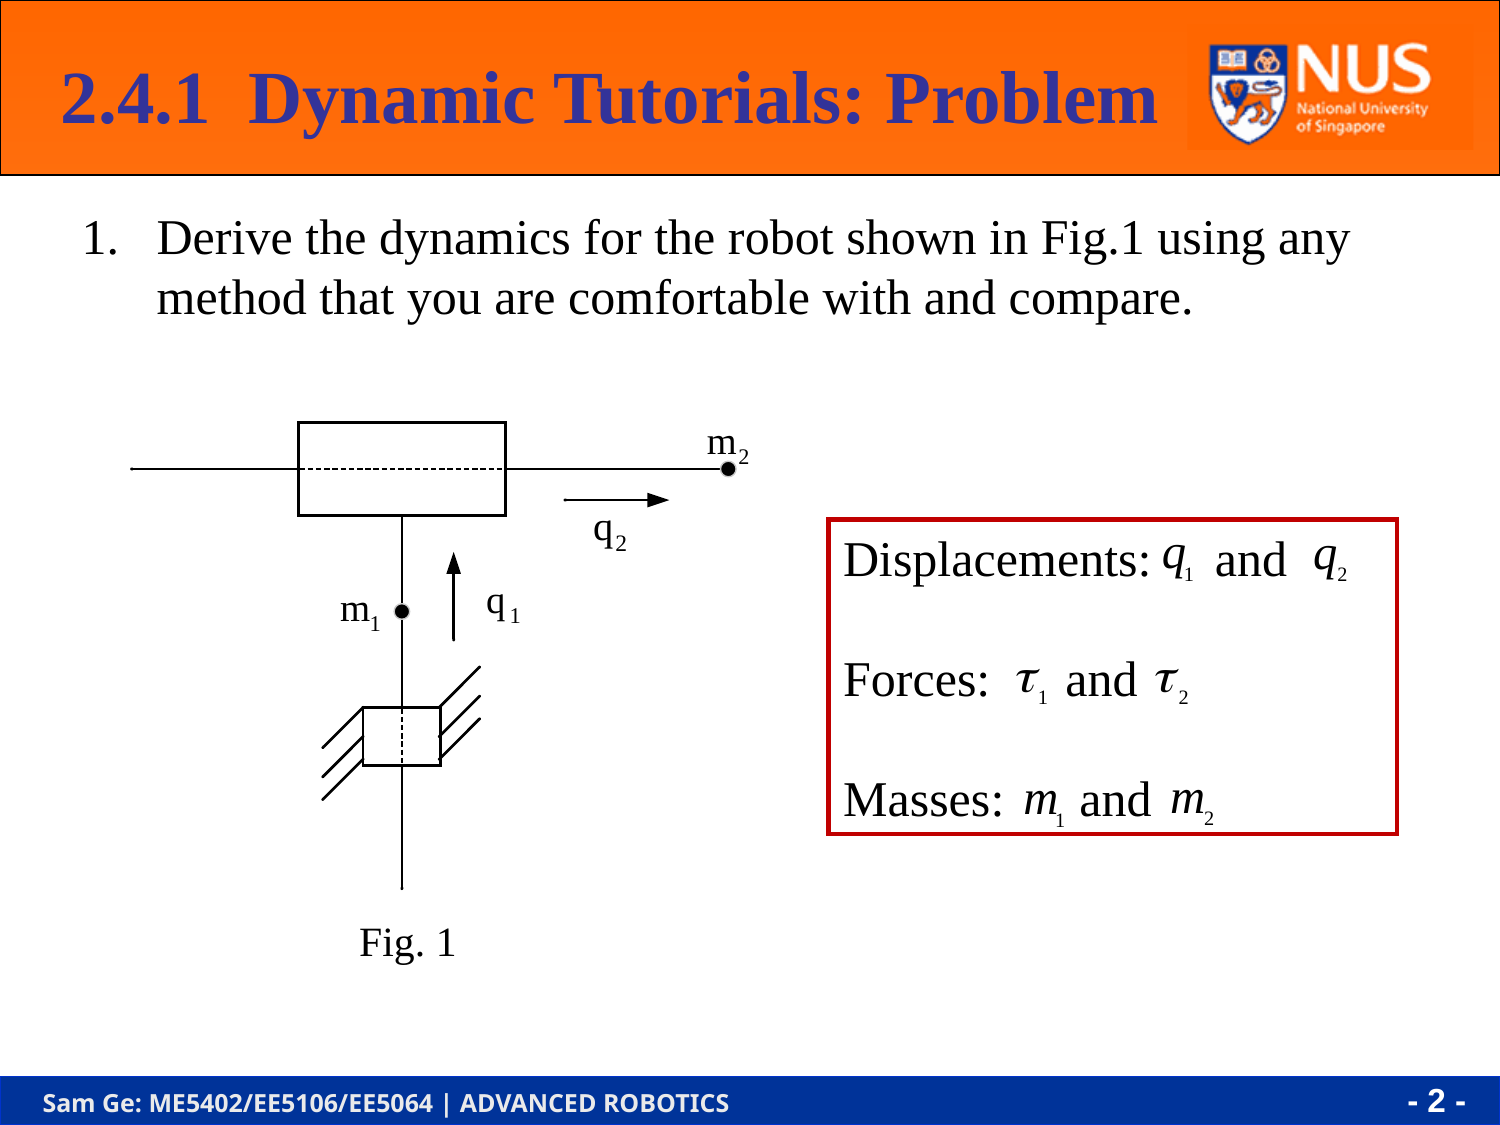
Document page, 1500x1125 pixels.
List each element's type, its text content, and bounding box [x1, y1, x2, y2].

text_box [1149, 642, 1199, 718]
slide_number - 1 - [1357, 1071, 1482, 1125]
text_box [1154, 519, 1204, 594]
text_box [1305, 519, 1359, 595]
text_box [1011, 642, 1057, 718]
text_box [1162, 763, 1224, 838]
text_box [1015, 765, 1073, 840]
text_box 2.4.1 Dynamic Tutorials: Problem [46, 41, 1224, 147]
picture [1187, 24, 1474, 150]
text_box Displacements: and Forces: and Masses: and [828, 519, 1398, 835]
list Derive the dynamics for the robot shown in Fig.1 using any method that you are comfortable with and compare. [66, 197, 1472, 980]
text_box Fig. 1 [344, 907, 472, 973]
picture [127, 414, 756, 891]
